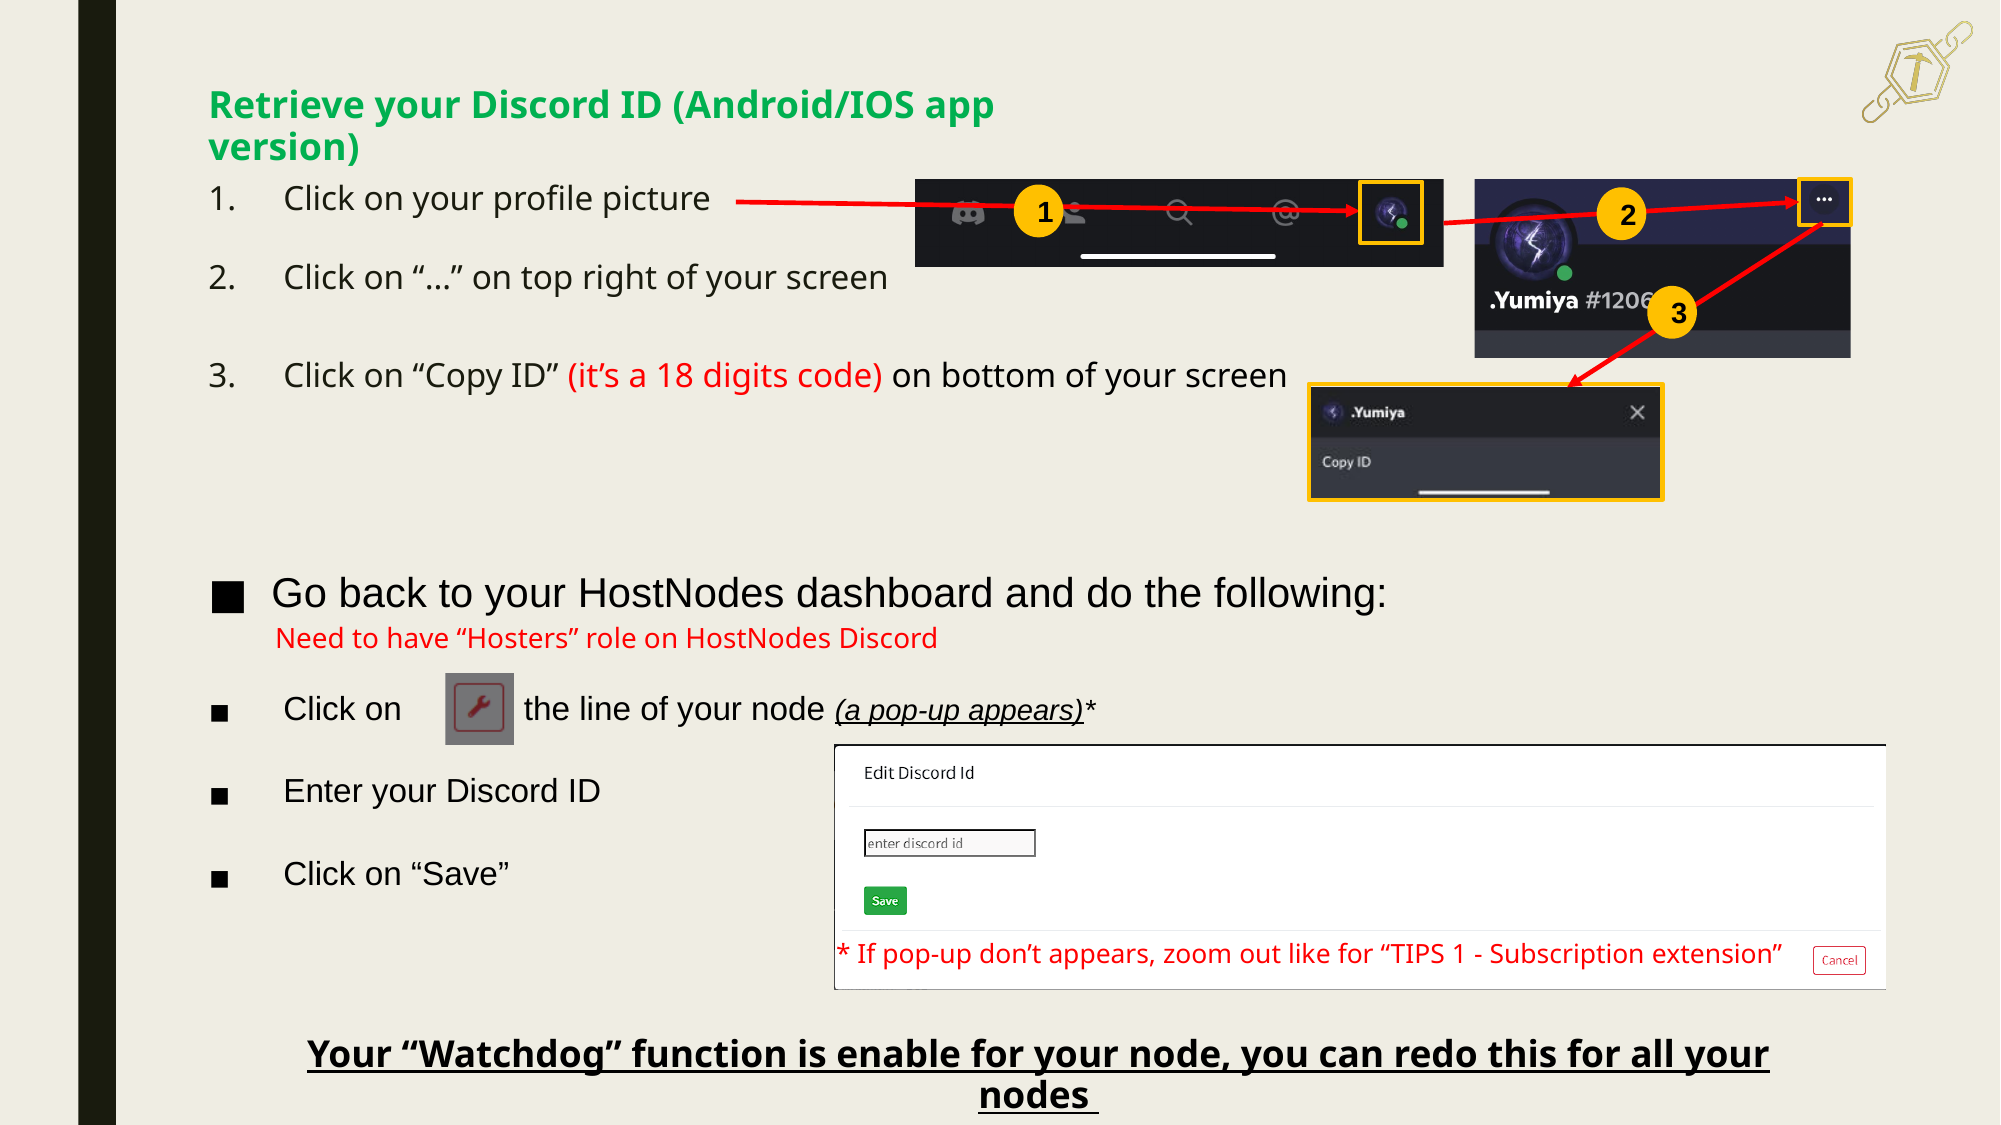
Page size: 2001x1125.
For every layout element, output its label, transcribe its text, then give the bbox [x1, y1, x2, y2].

text_box Need to have “Hosters” role on HostNodes Discord [259, 615, 989, 663]
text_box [735, 201, 1361, 212]
picture [445, 672, 515, 746]
text_box Retrieve your Discord ID (Android/IOS app version) [193, 76, 1150, 151]
text_box Go back to your HostNodes dashboard and do the following: Click on in the line of your node (a pop-up appears)* Enter your Discord ID Click on “Save” [193, 562, 1769, 999]
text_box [1443, 201, 1800, 224]
picture [1474, 224, 1566, 358]
picture [1862, 21, 1973, 123]
text_box Your “Watchdog” function is enable for your node, you can redo this for all your nodes [240, 1026, 1838, 1125]
list Click on your profile picture Click on “…” on top right of your screen Click on “Copy ID” (it’s a 18 digits code) on bottom of your screen [193, 173, 1769, 562]
picture [1308, 387, 1663, 500]
picture [833, 744, 1886, 991]
picture [914, 179, 1444, 267]
picture [1474, 179, 1851, 358]
text_box * If pop-up don’t appears, zoom out like for “TIPS 1 - Subscription extension” [812, 932, 1815, 1007]
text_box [1566, 222, 1823, 388]
